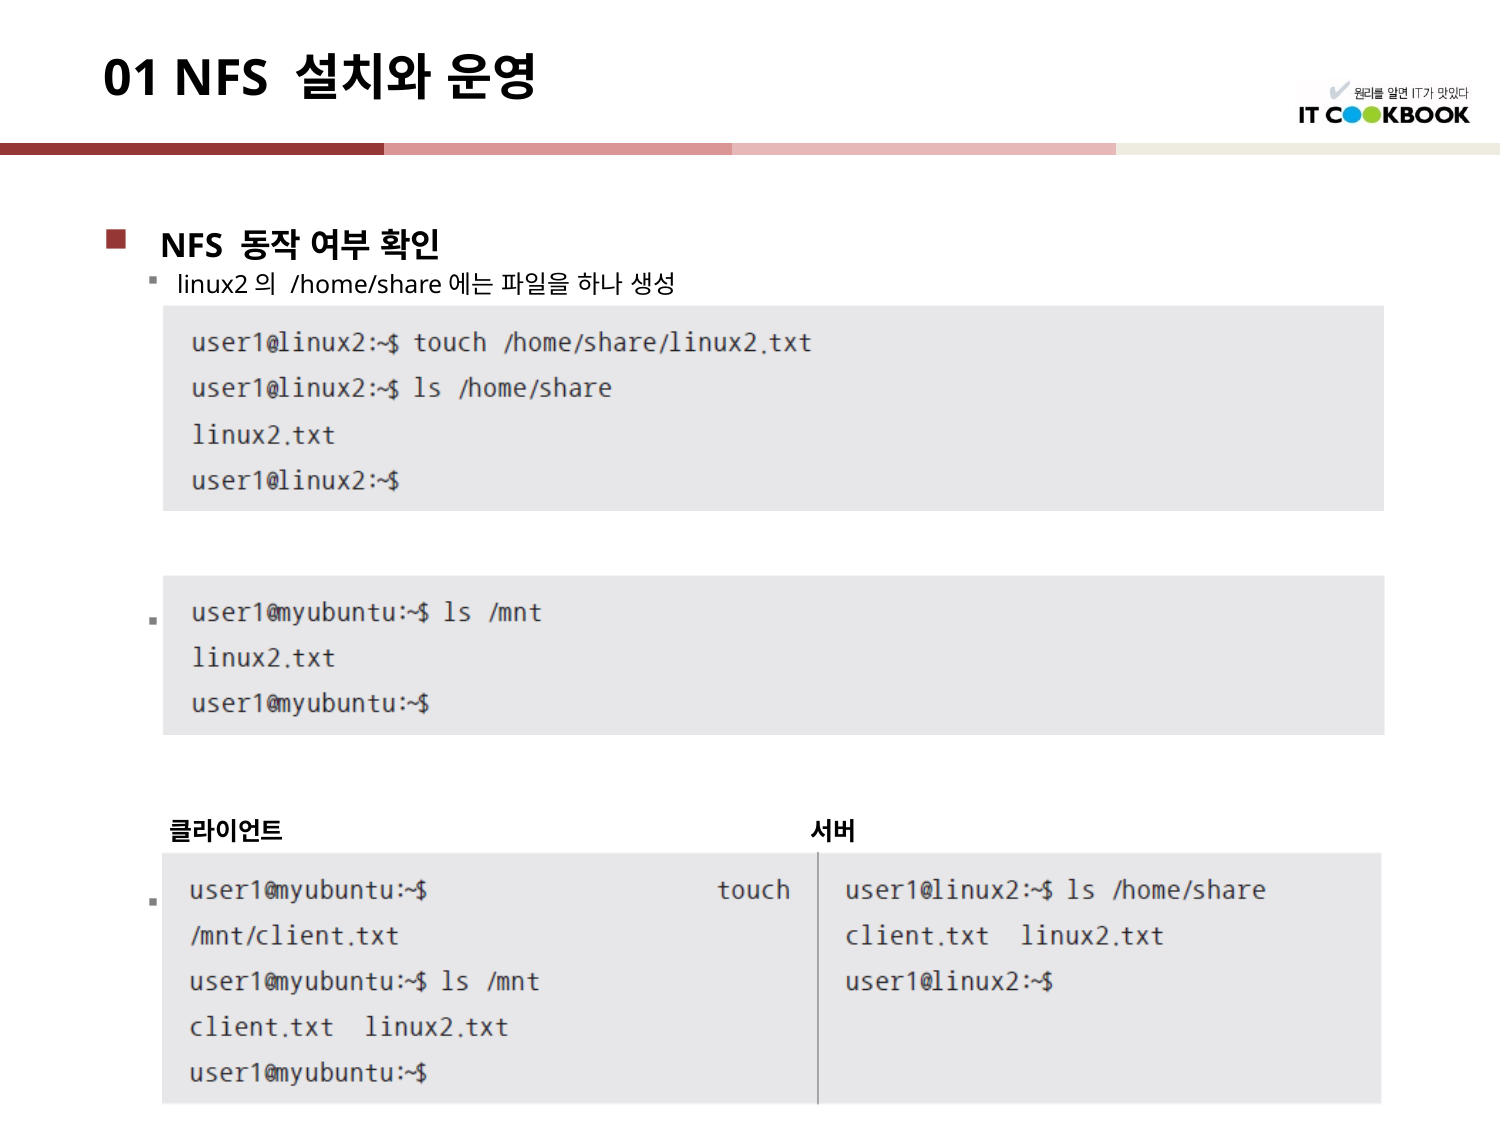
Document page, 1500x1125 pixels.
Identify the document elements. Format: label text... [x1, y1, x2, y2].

picture [159, 303, 1384, 512]
picture [161, 852, 1389, 1106]
title 01 NFS 설치와 운영 [88, 30, 1330, 121]
text_box 서버 [795, 755, 946, 851]
list NFS 동작 여부 확인 linux2의 /home/share에는 파일을 하나 생성 클라이언트에서 linux2.txt가 보이는지 확인 클라이언트에서 생성하고 서버(linux2)에서 확인 [88, 196, 1436, 1083]
picture [159, 572, 1389, 736]
picture [1295, 78, 1473, 125]
text_box 클라이언트 [154, 755, 305, 905]
